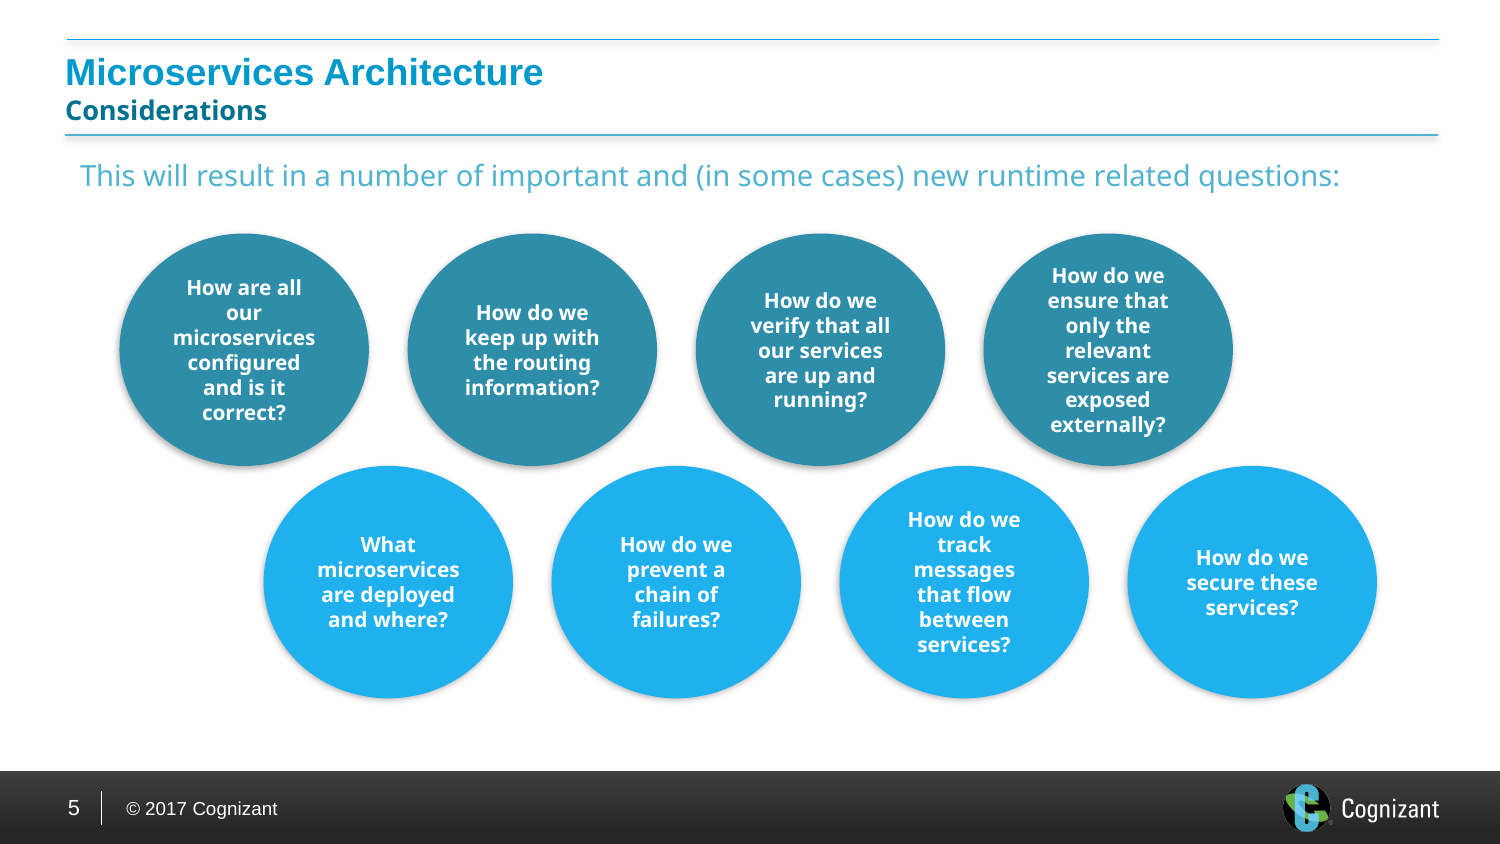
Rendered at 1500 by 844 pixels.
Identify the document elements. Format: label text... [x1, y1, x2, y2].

text_box How do we prevent a chain of failures? [550, 465, 802, 700]
text_box How do we verify that all our services are up and running? [695, 232, 946, 467]
text_box What microservices are deployed and where? [262, 465, 514, 700]
text_box How do we track messages that flow between services? [838, 465, 1090, 700]
text_box How do we ensure that only the relevant services are exposed externally? [982, 232, 1234, 467]
title Microservices Architecture Considerations [49, 40, 1439, 139]
text_box This will result in a number of important and (in some cases) new runtime related questions: [65, 149, 1438, 200]
text_box How are all our microservices configured and is it correct? [118, 232, 370, 467]
slide_number 5 [6, 775, 95, 838]
picture [1283, 784, 1439, 832]
text_box How do we keep up with the routing information? [406, 232, 658, 467]
text_box How do we secure these services? [1126, 465, 1378, 700]
